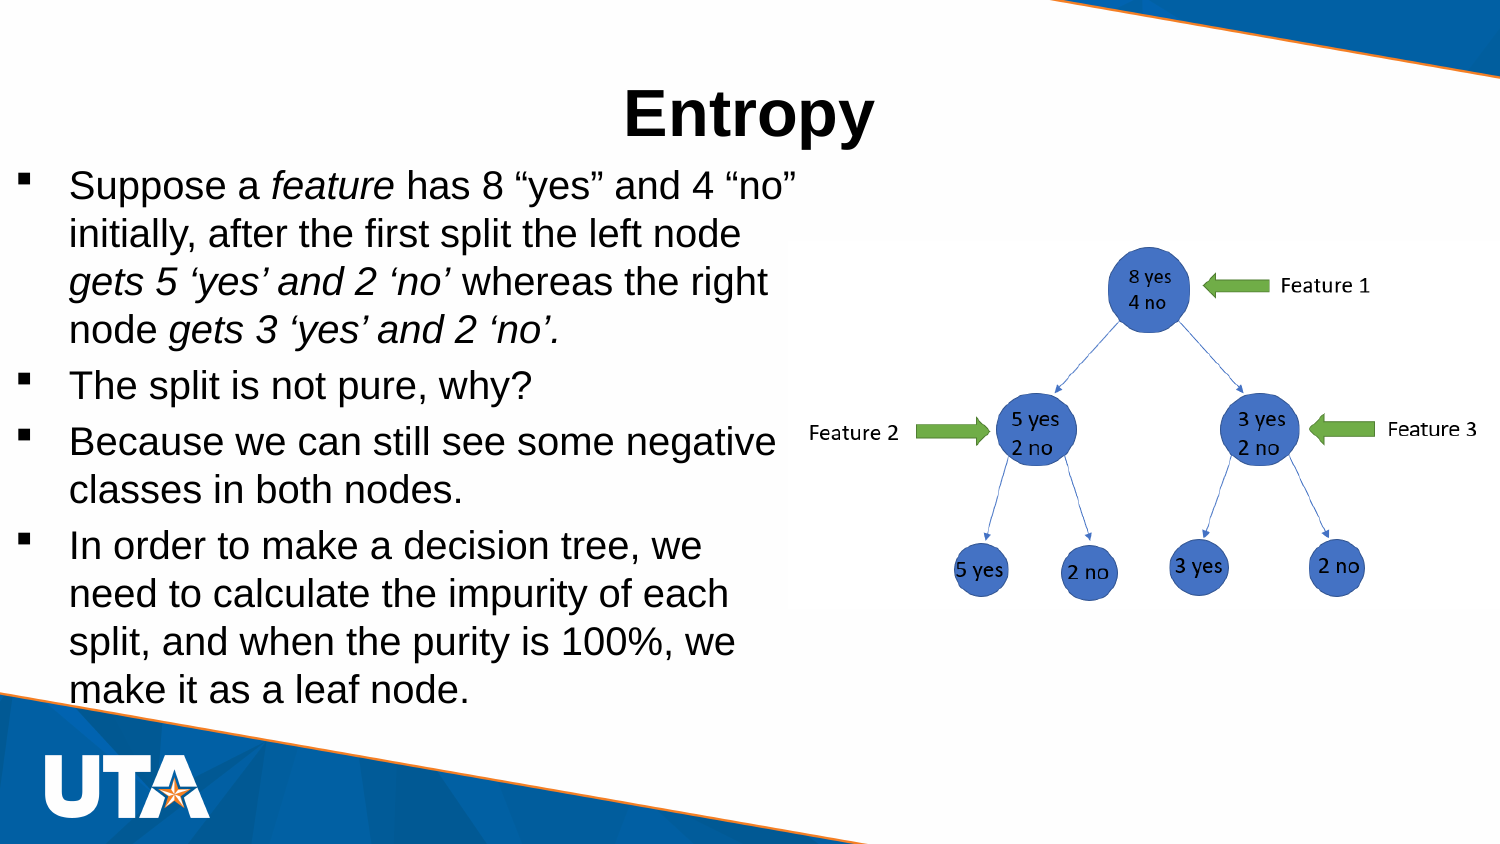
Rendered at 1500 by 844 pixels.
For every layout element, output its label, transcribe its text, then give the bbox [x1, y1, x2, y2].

list Suppose a feature has 8 “yes” and 4 “no” initially, after the first split the left node gets 5 ‘yes’ and 2 ‘no’ whereas the right node gets 3 ‘yes’ and 2 ‘no’. The split is not pure, why? Because we can still see some negative classes in both nodes. In order to make a decision tree, we need to calculate the impurity of each split, and when the purity is 100%, we make it as a leaf node. [0, 152, 813, 724]
picture [0, 0, 1500, 844]
title Entropy [75, 39, 1425, 180]
